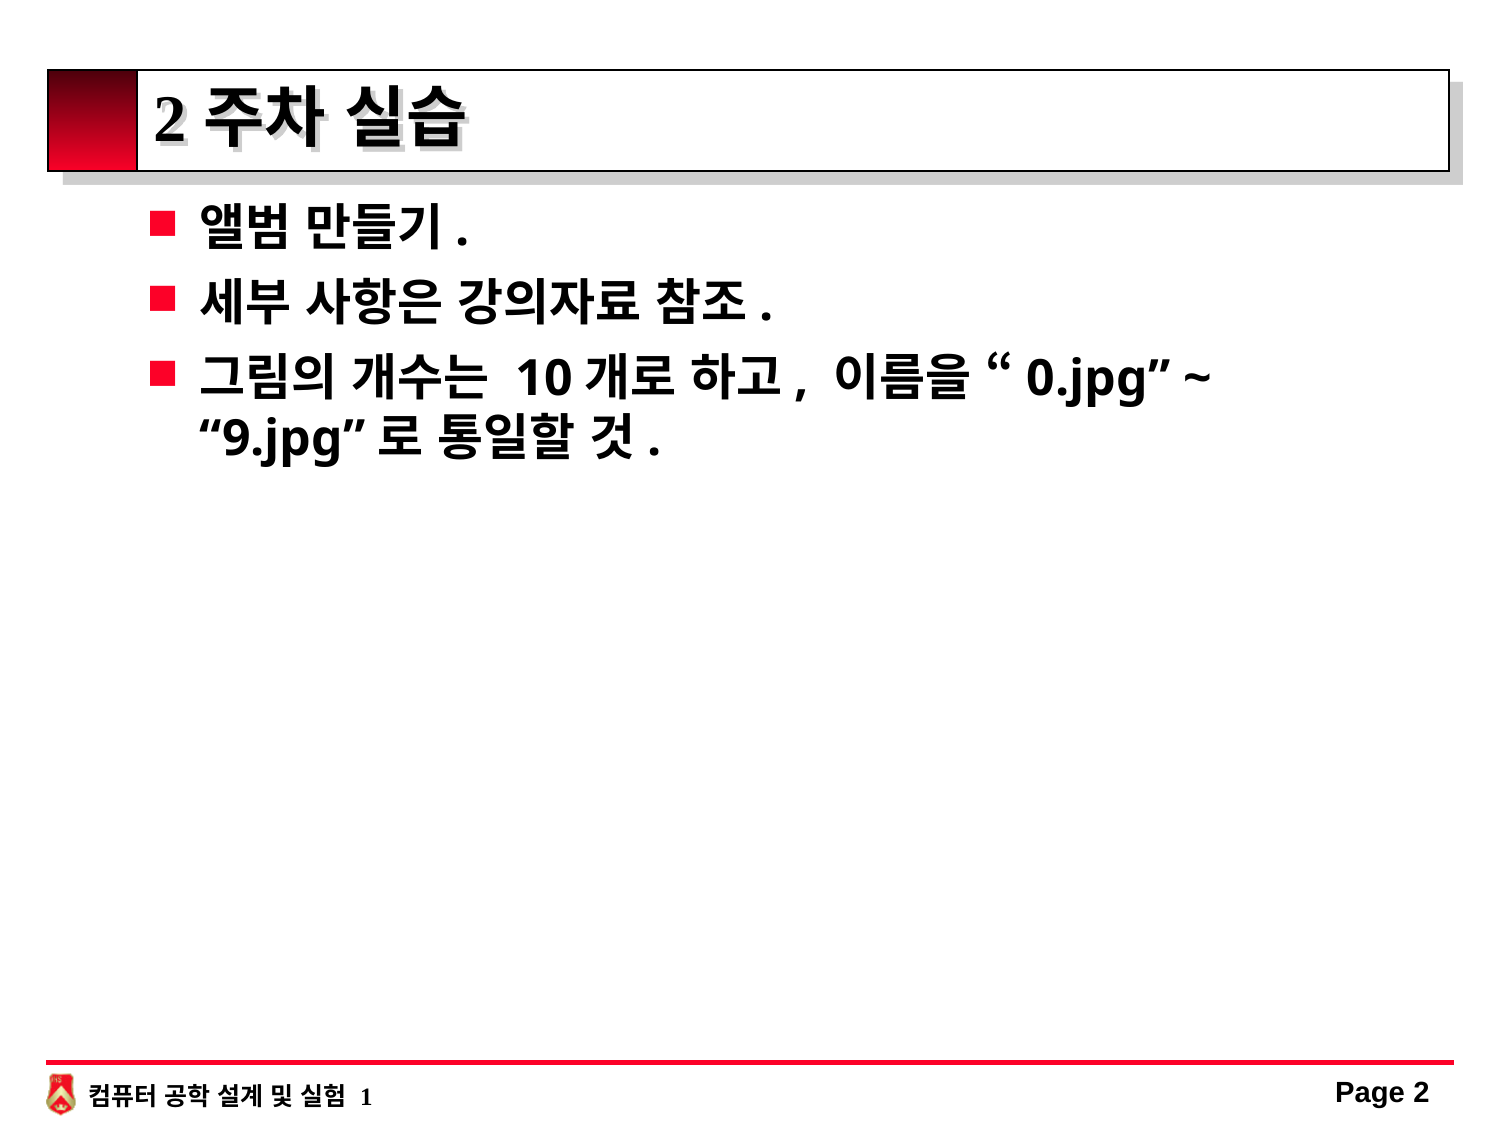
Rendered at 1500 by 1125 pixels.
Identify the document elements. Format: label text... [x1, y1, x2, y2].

slide_number Page 2 [1301, 1066, 1464, 1117]
title 2주차 실습 [138, 65, 1455, 179]
picture [44, 1068, 80, 1119]
list 앨범 만들기. 세부 사항은 강의자료 참조. 그림의 개수는 10개로 하고, 이름을 “0.jpg” ~ “9.jpg”로 통일할 것. [137, 187, 1454, 985]
